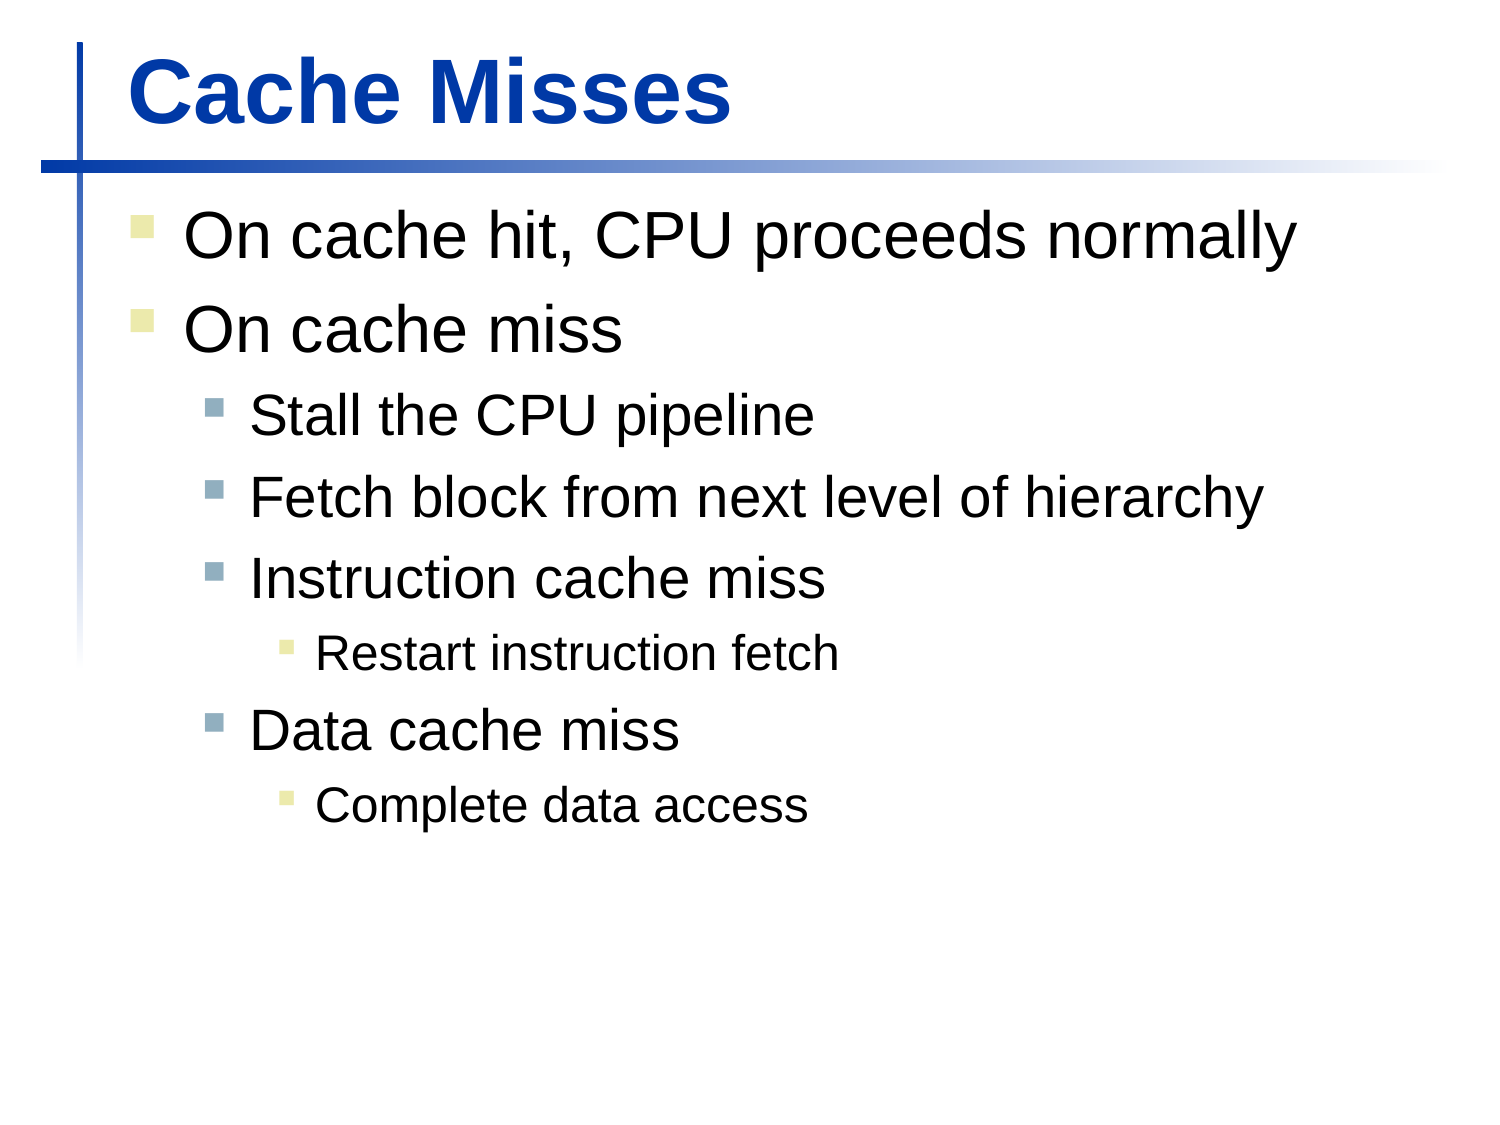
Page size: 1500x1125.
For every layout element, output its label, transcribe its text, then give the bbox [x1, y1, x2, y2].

list On cache hit, CPU proceeds normally On cache miss Stall the CPU pipeline Fetch block from next level of hierarchy Instruction cache miss Restart instruction fetch Data cache miss Complete data access [111, 184, 1470, 1024]
title Cache Misses [111, 23, 1468, 150]
